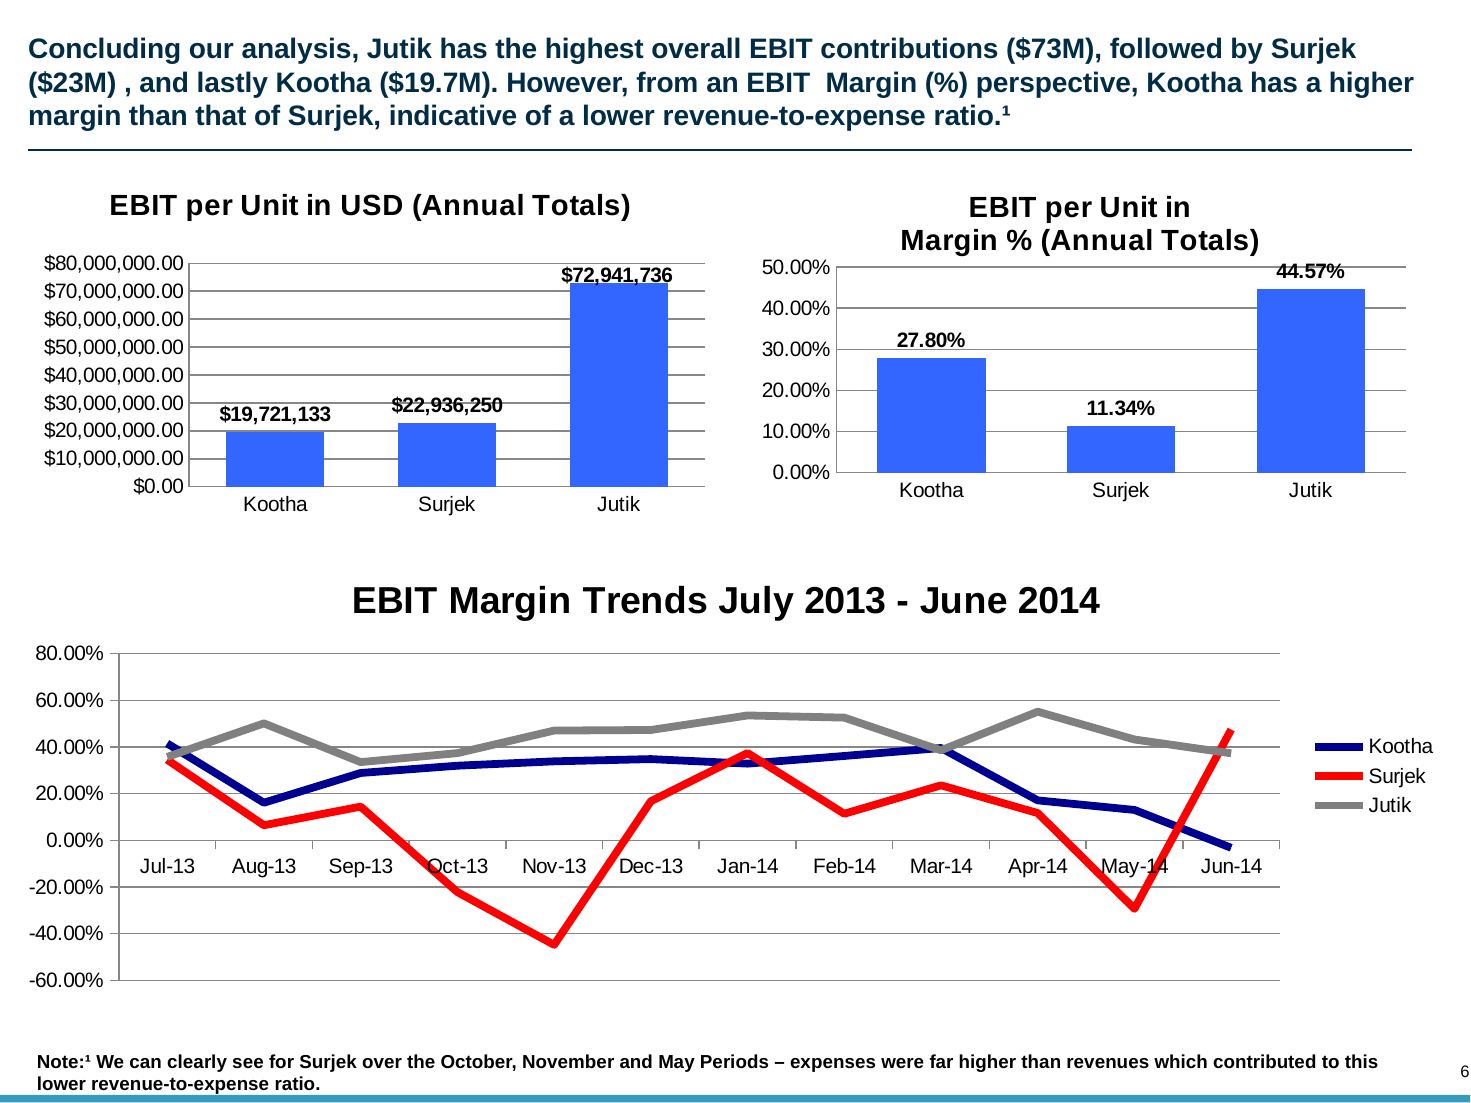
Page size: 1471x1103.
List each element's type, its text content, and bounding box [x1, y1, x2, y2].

title Concluding our analysis, Jutik has the highest overall EBIT contributions ($73M), followed by Surjek ($23M) , and lastly Kootha ($19.7M). However, from an EBIT Margin (%) perspective, Kootha has a higher margin than that of Surjek, indicative of a lower revenue-to-expense ratio.¹ [28, 30, 1462, 133]
chart [30, 179, 719, 524]
chart [0, 550, 1453, 1002]
text_box Note:¹ We can clearly see for Surjek over the October, November and May Periods – expenses were far higher than revenues which contributed to this lower revenue-to-expense ratio. [22, 1041, 1419, 1102]
chart [733, 182, 1434, 526]
